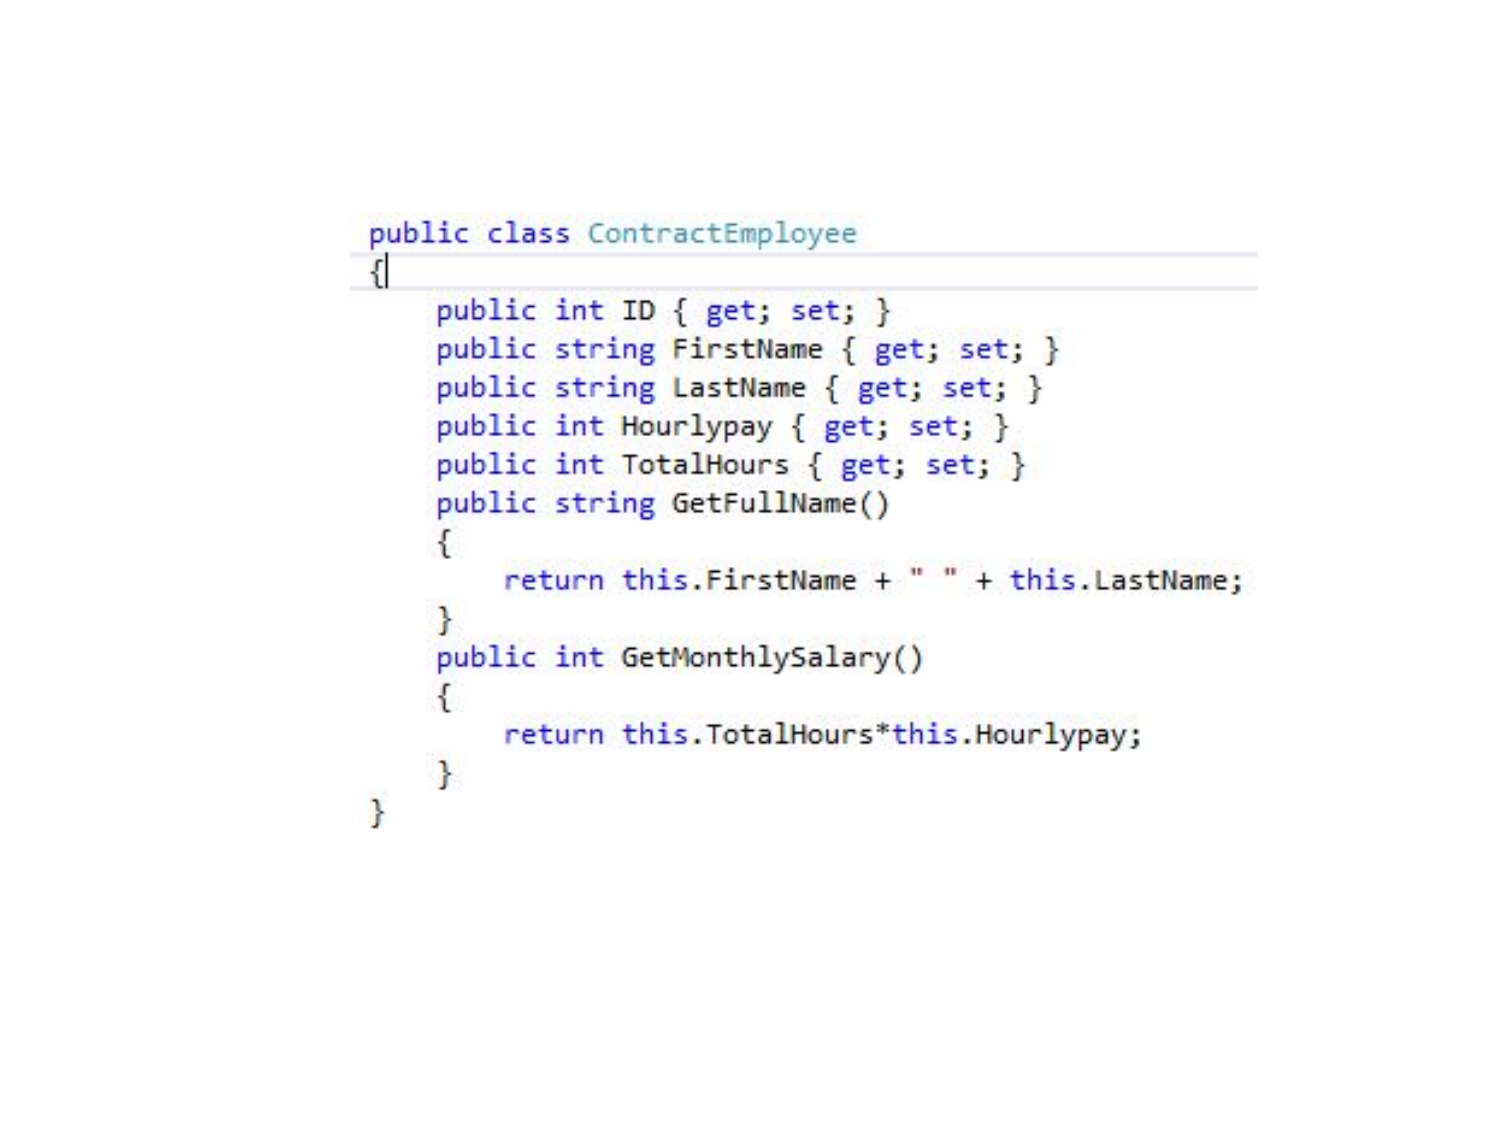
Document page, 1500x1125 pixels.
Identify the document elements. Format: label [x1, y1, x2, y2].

list [349, 212, 1258, 837]
